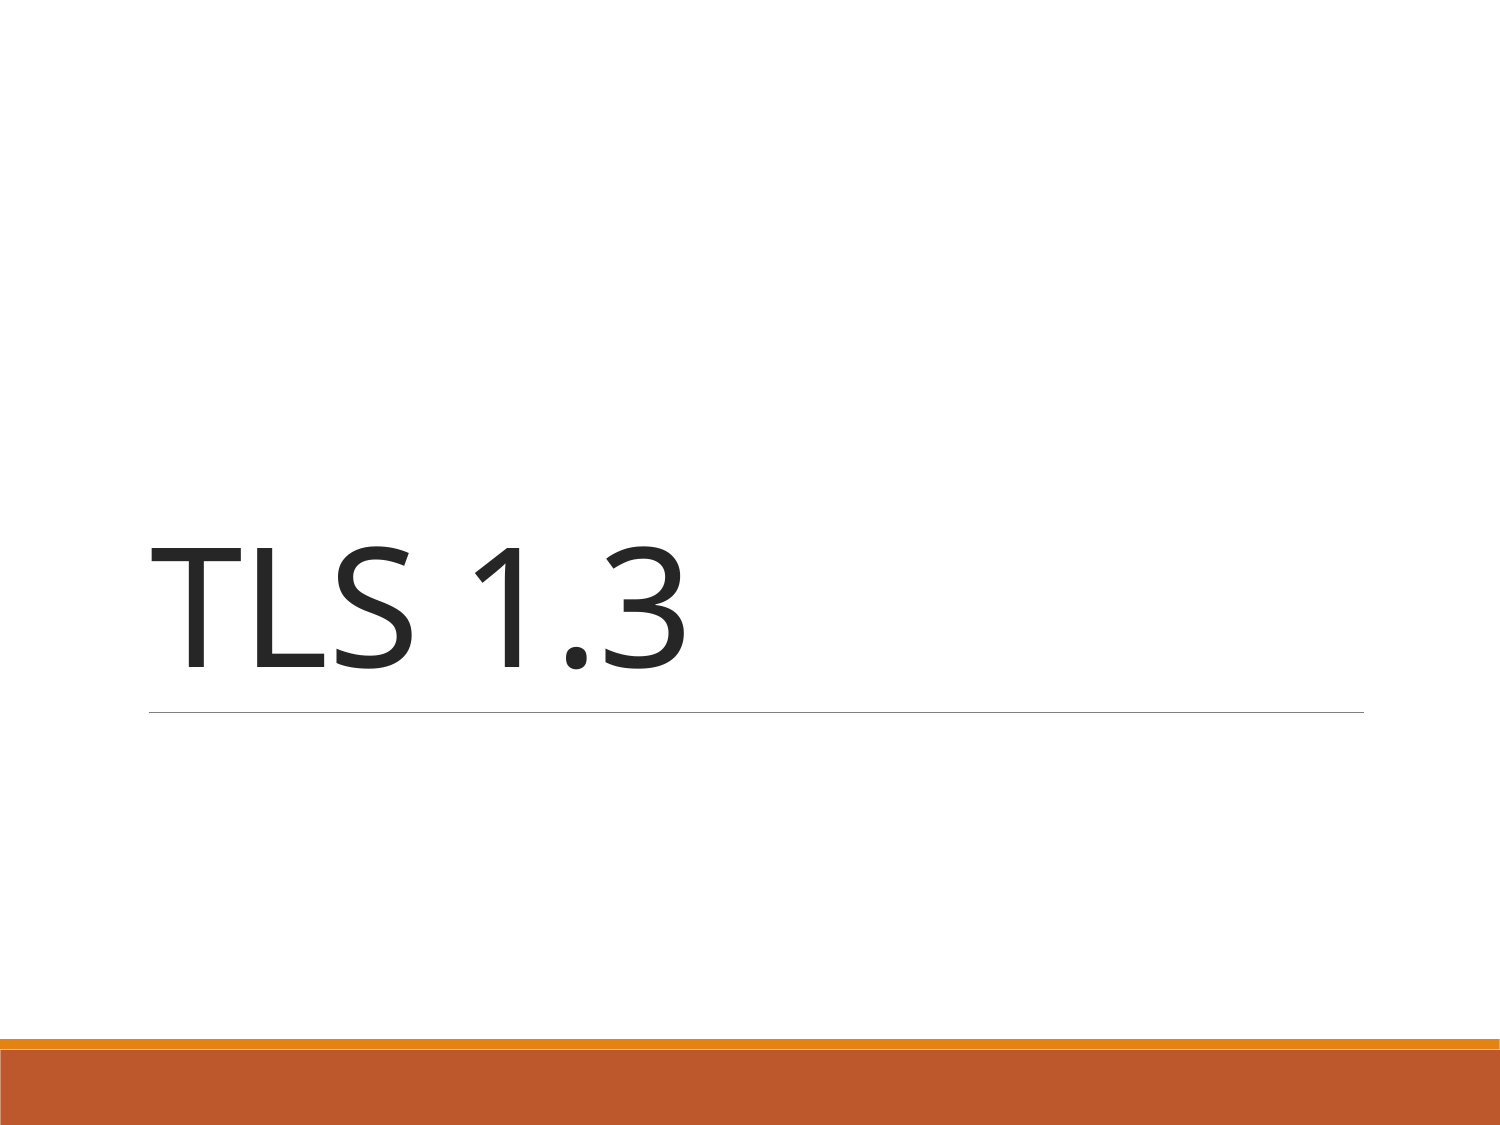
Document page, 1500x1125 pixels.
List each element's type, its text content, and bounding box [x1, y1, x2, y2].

title TLS 1.3 [135, 124, 1373, 710]
